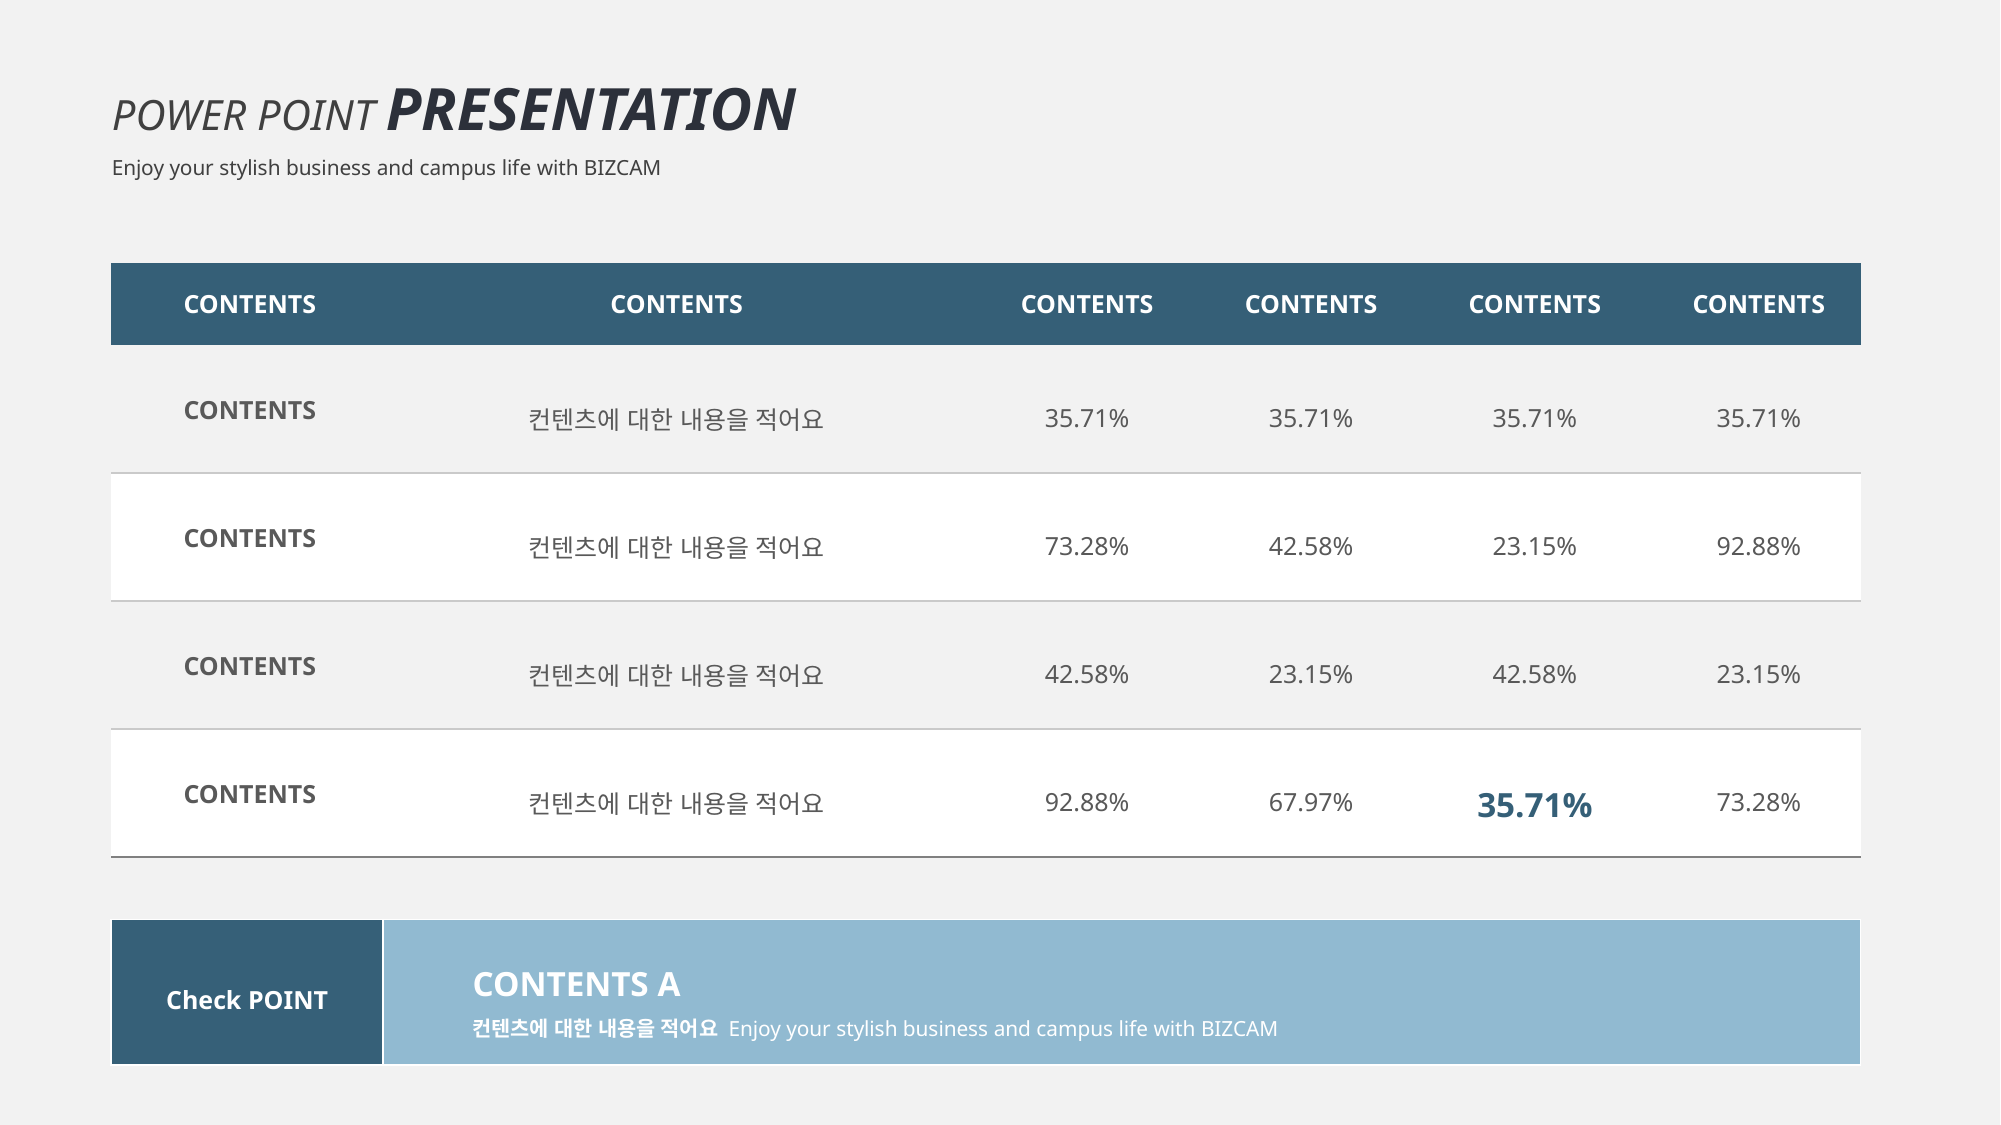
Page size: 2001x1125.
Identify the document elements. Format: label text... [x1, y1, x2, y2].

table_cell 23.15% [1189, 602, 1413, 728]
table_cell 컨텐츠에 대한 내용을 적어요 [368, 730, 965, 856]
table_cell 92.88% [965, 730, 1189, 856]
table_header CONTENTS [111, 263, 368, 345]
table_cell 92.88% [1637, 474, 1861, 600]
text_box POWER POINT PRESENTATION Enjoy your stylish business and campus life with BIZCAM [97, 29, 1098, 187]
table_cell 23.15% [1413, 474, 1637, 600]
table_cell CONTENTS [111, 602, 368, 728]
table_cell CONTENTS [111, 730, 368, 856]
table_cell CONTENTS [111, 474, 368, 600]
table_cell 컨텐츠에 대한 내용을 적어요 [368, 474, 965, 600]
table_cell 35.71% [1189, 345, 1413, 472]
table_cell 73.28% [1637, 730, 1861, 856]
table_cell 73.28% [965, 474, 1189, 600]
table_header CONTENTS [368, 263, 965, 345]
table_cell CONTENTS [111, 345, 368, 472]
table_cell 42.58% [1413, 602, 1637, 728]
table_header CONTENTS [1189, 263, 1413, 345]
table_header CONTENTS [965, 263, 1189, 345]
table_cell 67.97% [1189, 730, 1413, 856]
table_cell 35.71% [1637, 345, 1861, 472]
table_cell 23.15% [1637, 602, 1861, 728]
table_cell 컨텐츠에 대한 내용을 적어요 [368, 602, 965, 728]
table_cell 35.71% [1413, 730, 1637, 856]
table_cell 42.58% [965, 602, 1189, 728]
table_header CONTENTS [1413, 263, 1637, 345]
text_box Check POINT [110, 918, 384, 1066]
table_cell 컨텐츠에 대한 내용을 적어요 [368, 345, 965, 472]
table_header CONTENTS [1637, 263, 1861, 345]
table_cell 42.58% [1189, 474, 1413, 600]
text_box CONTENTS A 컨텐츠에 대한 내용을 적어요 Enjoy your stylish business and campus life with BIZCAM [384, 918, 1862, 1066]
table_cell 35.71% [1413, 345, 1637, 472]
table_cell 35.71% [965, 345, 1189, 472]
